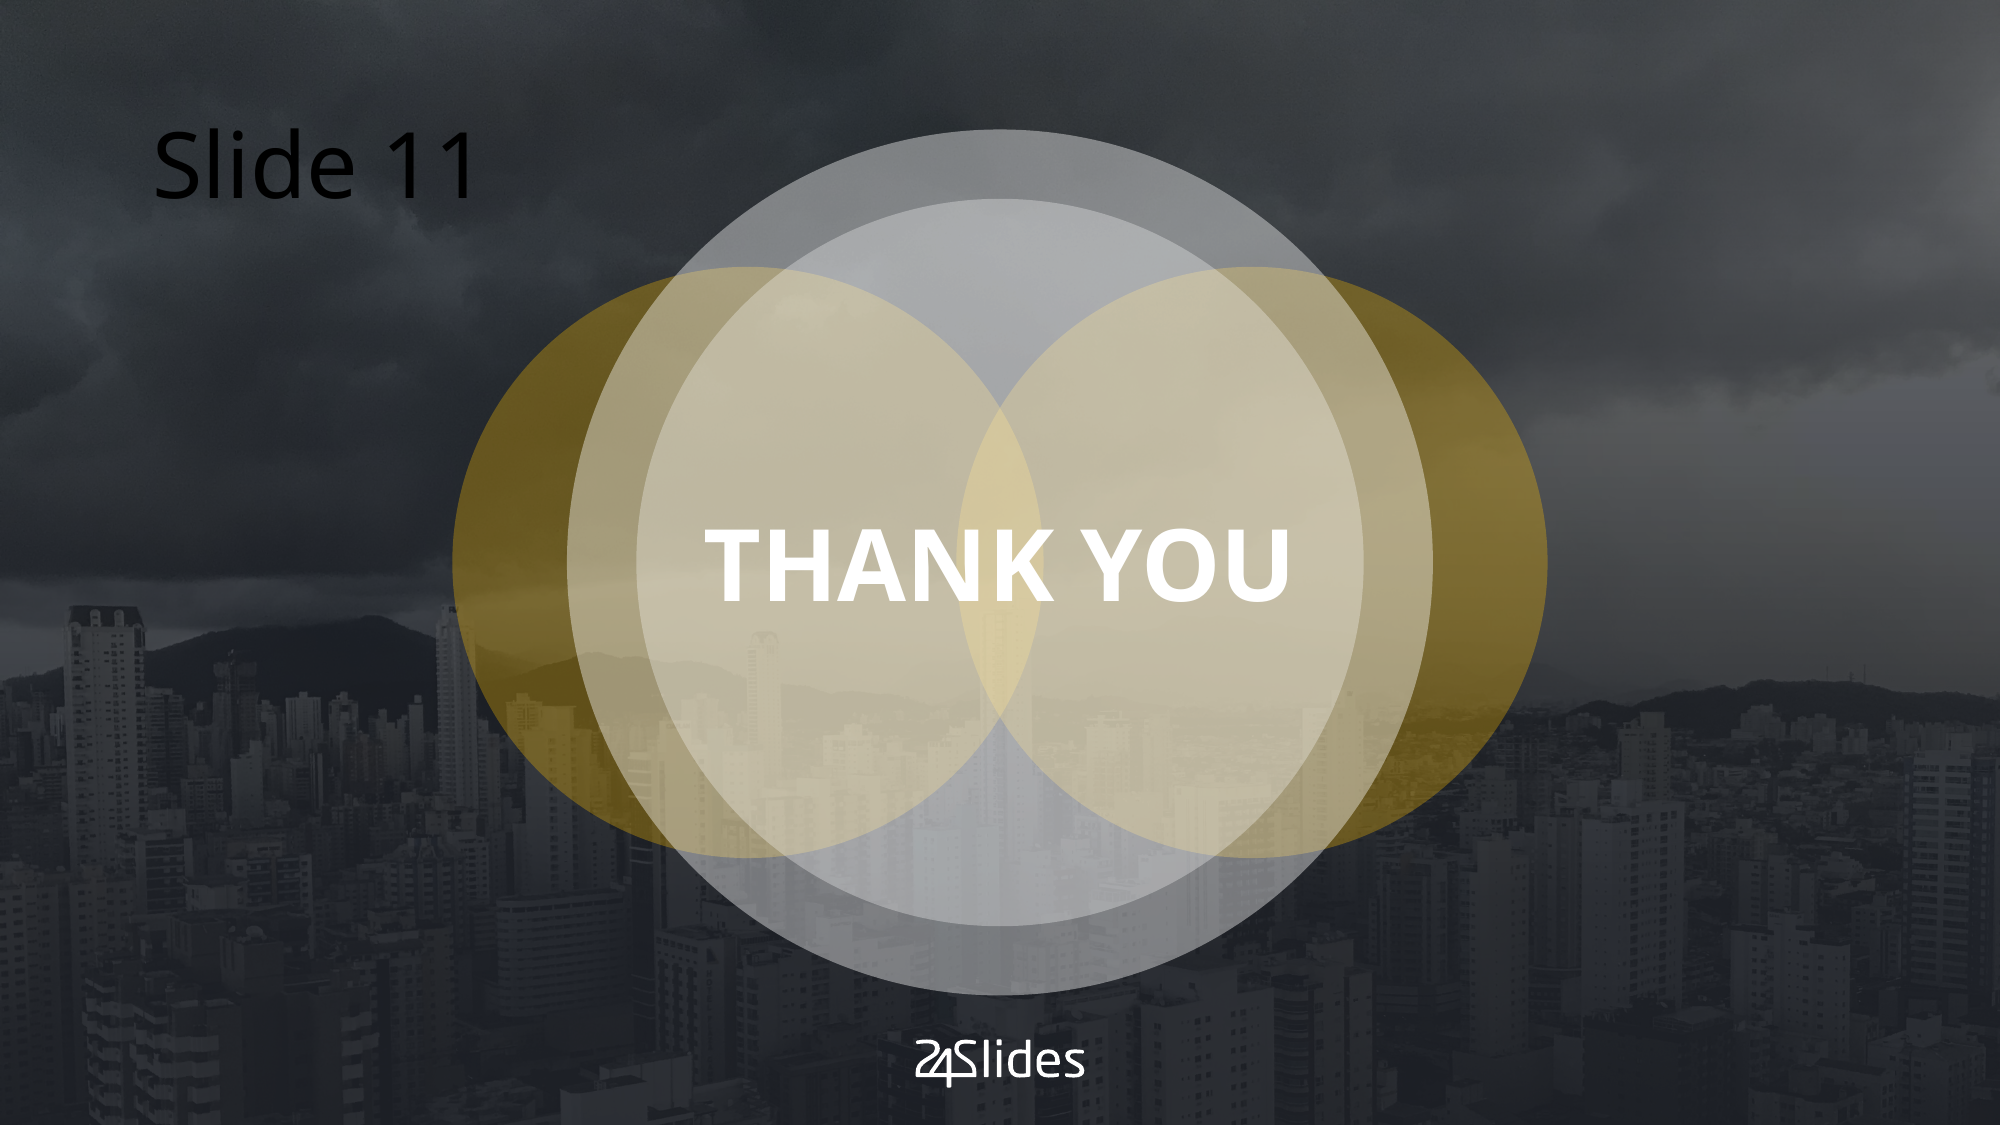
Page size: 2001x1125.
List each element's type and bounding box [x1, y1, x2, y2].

text_box [452, 266, 1548, 859]
picture [0, 0, 2000, 1125]
